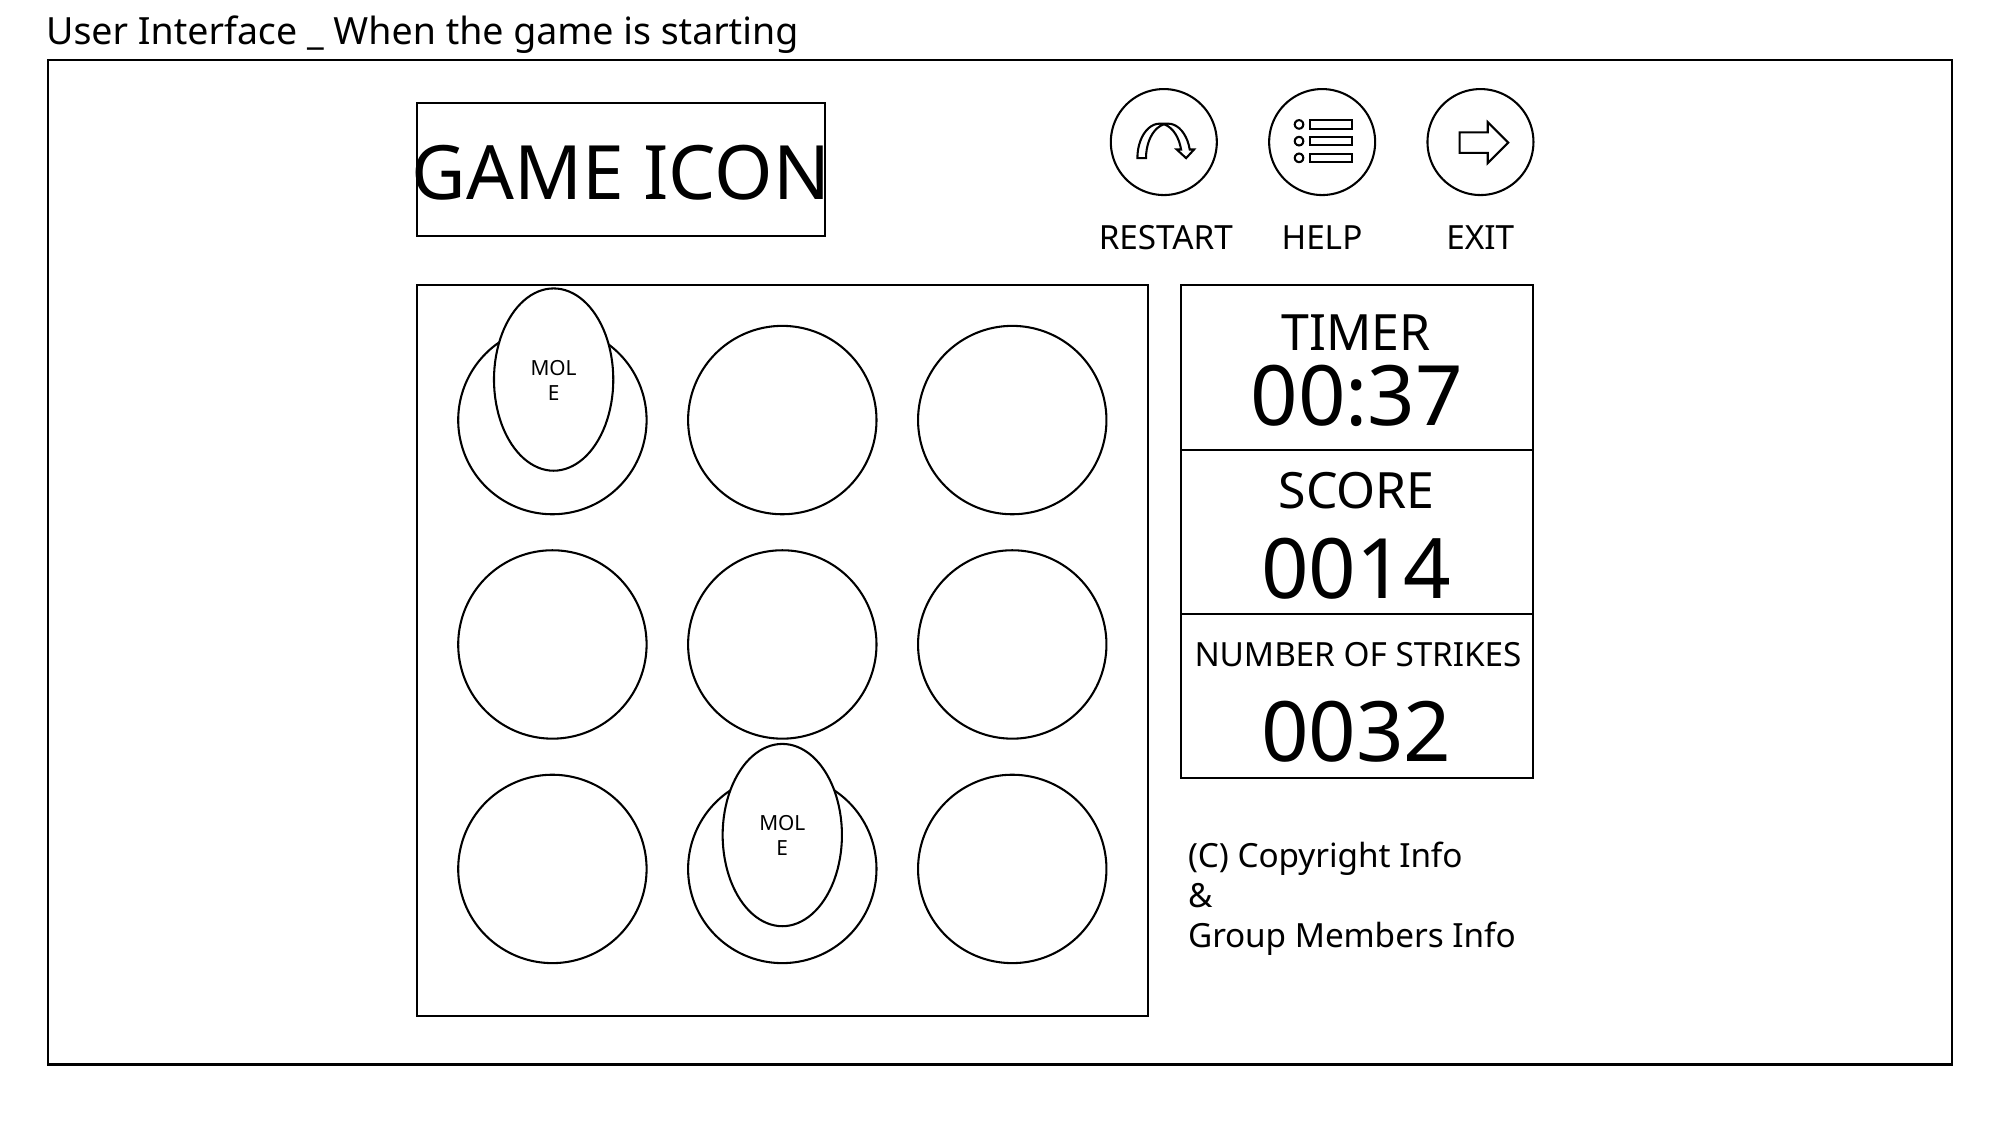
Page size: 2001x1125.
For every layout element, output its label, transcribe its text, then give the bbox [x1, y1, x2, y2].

text_box [457, 773, 648, 965]
text_box [1136, 122, 1197, 160]
text_box [1180, 284, 1534, 449]
text_box User Interface _ When the game is starting [31, 0, 814, 60]
text_box RESTART [1084, 208, 1249, 264]
text_box [1450, 449, 1534, 613]
text_box GAME ICON [396, 116, 846, 222]
text_box [917, 549, 1108, 740]
text_box [1180, 449, 1263, 613]
text_box (C) Copyright Info & Group Members Info [1173, 826, 1531, 962]
text_box 0014 [1246, 507, 1467, 613]
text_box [1294, 120, 1353, 163]
text_box [1180, 681, 1246, 779]
text_box [1180, 613, 1534, 626]
text_box EXIT [1431, 208, 1530, 264]
text_box [917, 773, 1108, 965]
text_box MOLE [721, 742, 843, 928]
text_box [47, 59, 1953, 1066]
text_box [1467, 681, 1534, 779]
text_box [416, 222, 826, 237]
text_box [687, 790, 878, 965]
text_box NUMBER OF STRIKES [1179, 626, 1537, 681]
text_box MOLE [492, 287, 615, 472]
text_box [416, 102, 826, 116]
text_box HELP [1266, 208, 1378, 264]
text_box [1109, 88, 1218, 197]
text_box TIMER [1267, 293, 1446, 335]
text_box [687, 324, 878, 516]
text_box [1268, 88, 1377, 197]
text_box SCORE [1263, 450, 1450, 507]
text_box [1426, 88, 1535, 197]
text_box 0032 [1246, 671, 1467, 786]
text_box [917, 324, 1108, 516]
text_box [457, 549, 648, 740]
text_box 00:37 [1236, 335, 1479, 450]
text_box [457, 341, 648, 516]
text_box [416, 284, 1149, 1017]
text_box [1458, 119, 1510, 166]
text_box [687, 549, 878, 740]
